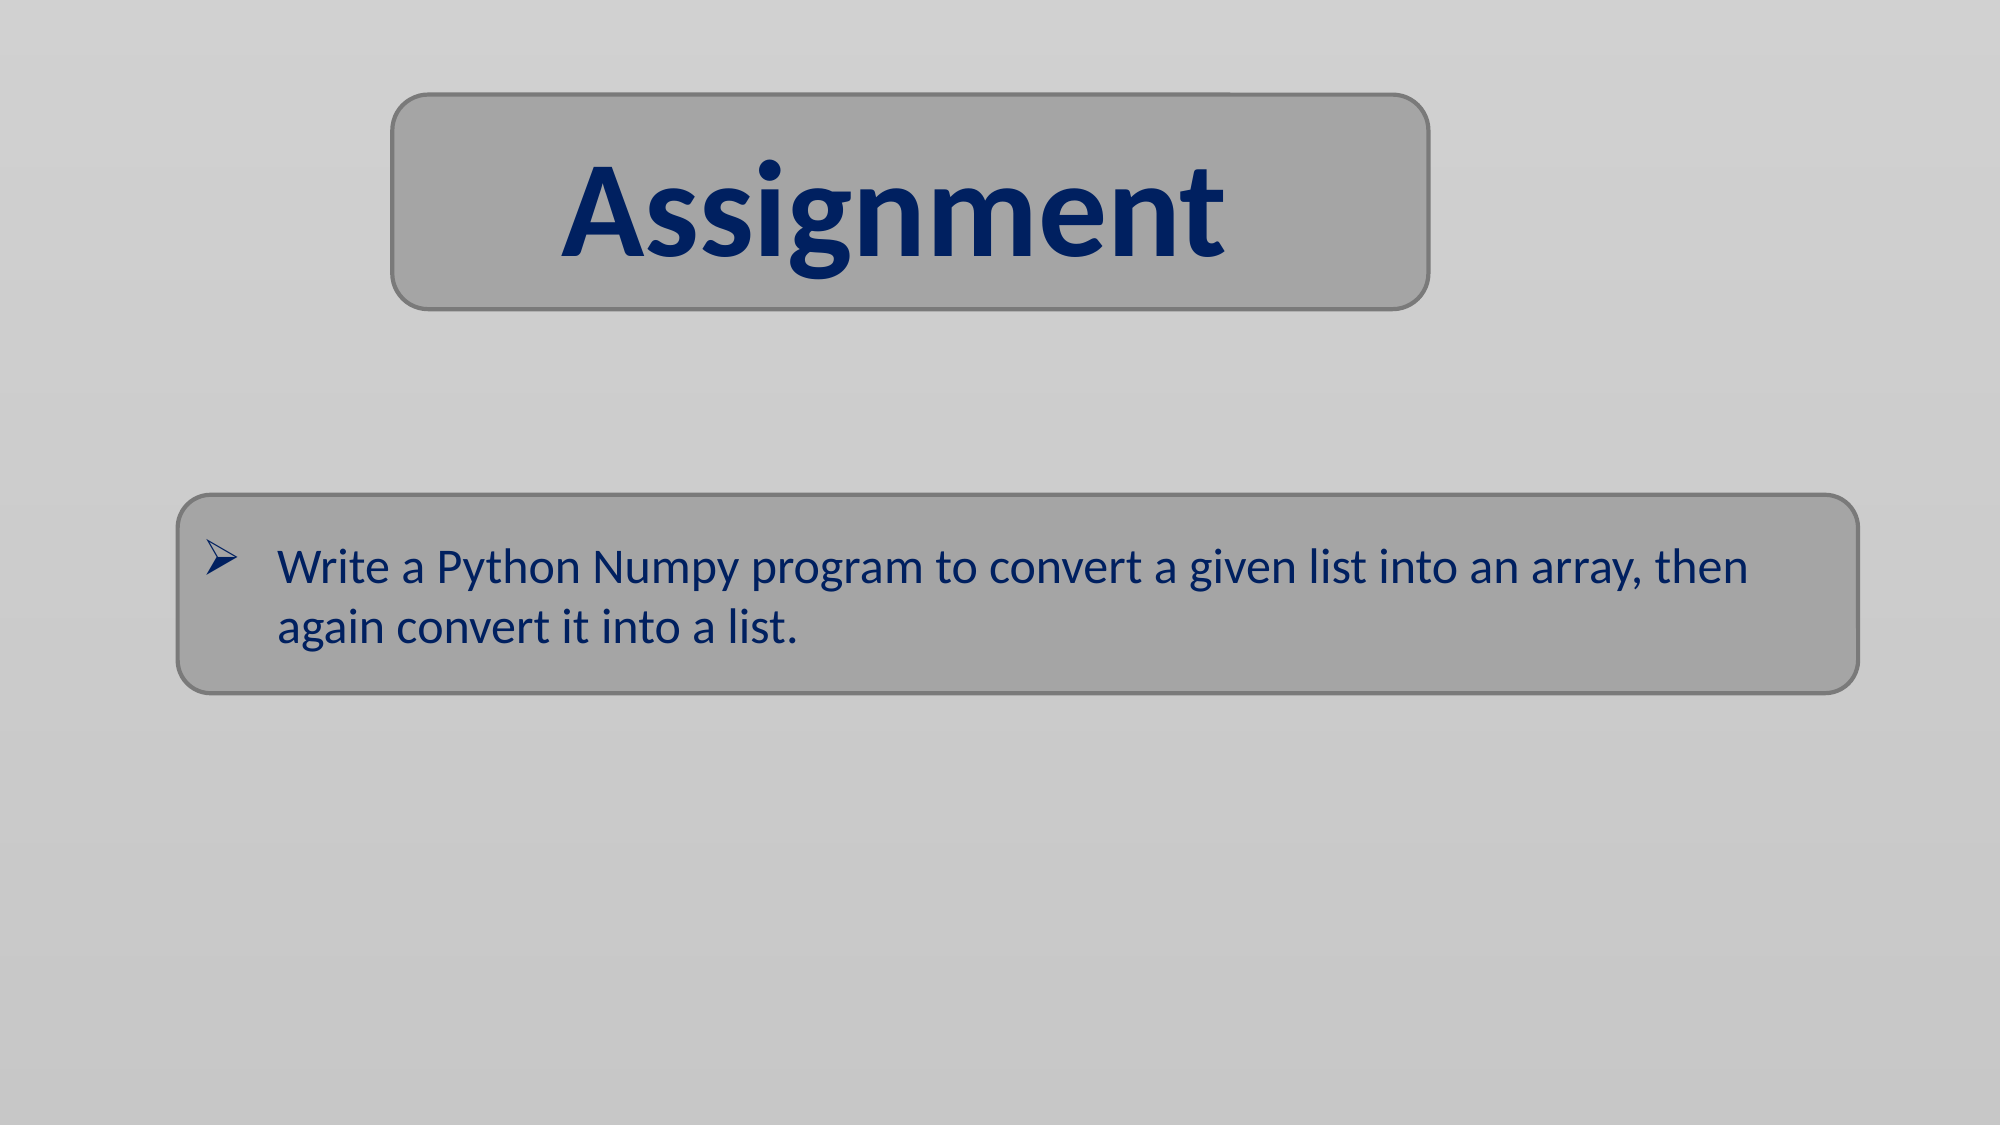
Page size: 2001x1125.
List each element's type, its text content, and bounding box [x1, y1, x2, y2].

text_box Write a Python Numpy program to convert a given list into an array, then again convert it into a list. [175, 492, 1861, 696]
text_box Assignment [390, 92, 1431, 312]
